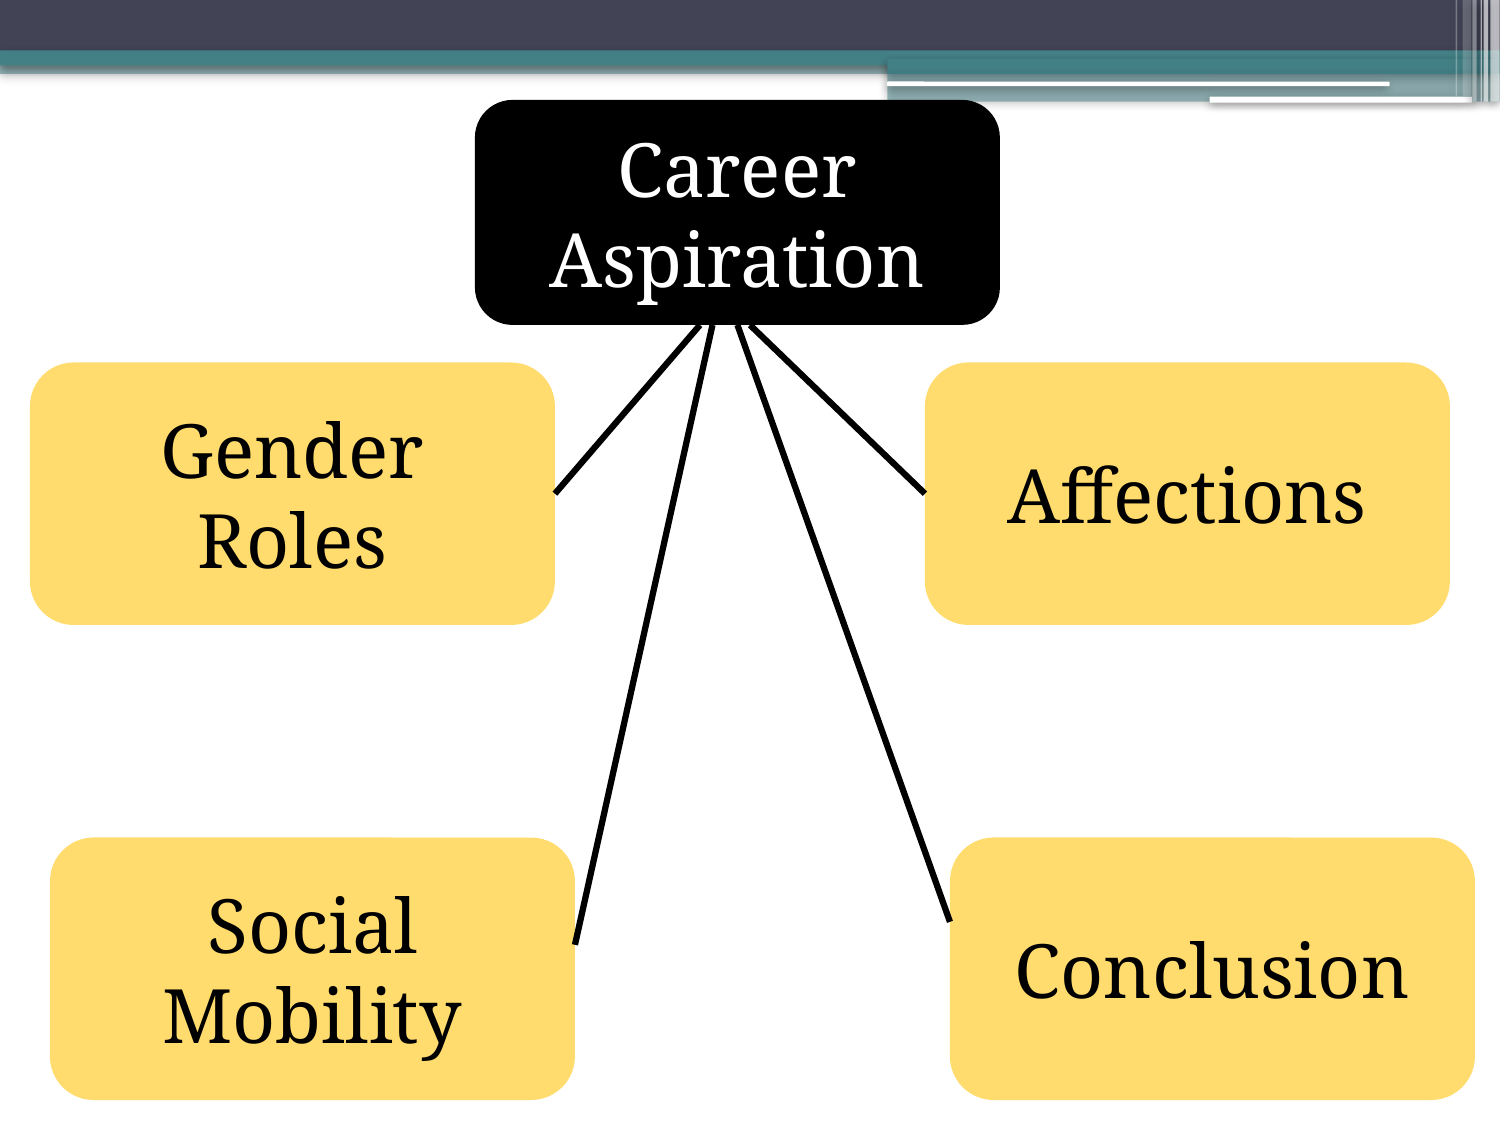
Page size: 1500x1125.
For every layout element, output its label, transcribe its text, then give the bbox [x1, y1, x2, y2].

text_box Social Mobility [48, 835, 577, 1102]
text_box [554, 324, 572, 494]
text_box Affections [955, 360, 1452, 627]
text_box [737, 324, 951, 923]
text_box Conclusion [948, 835, 1477, 1102]
text_box Gender Roles [28, 360, 557, 627]
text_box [574, 324, 713, 946]
text_box Career Aspiration [473, 98, 1002, 327]
